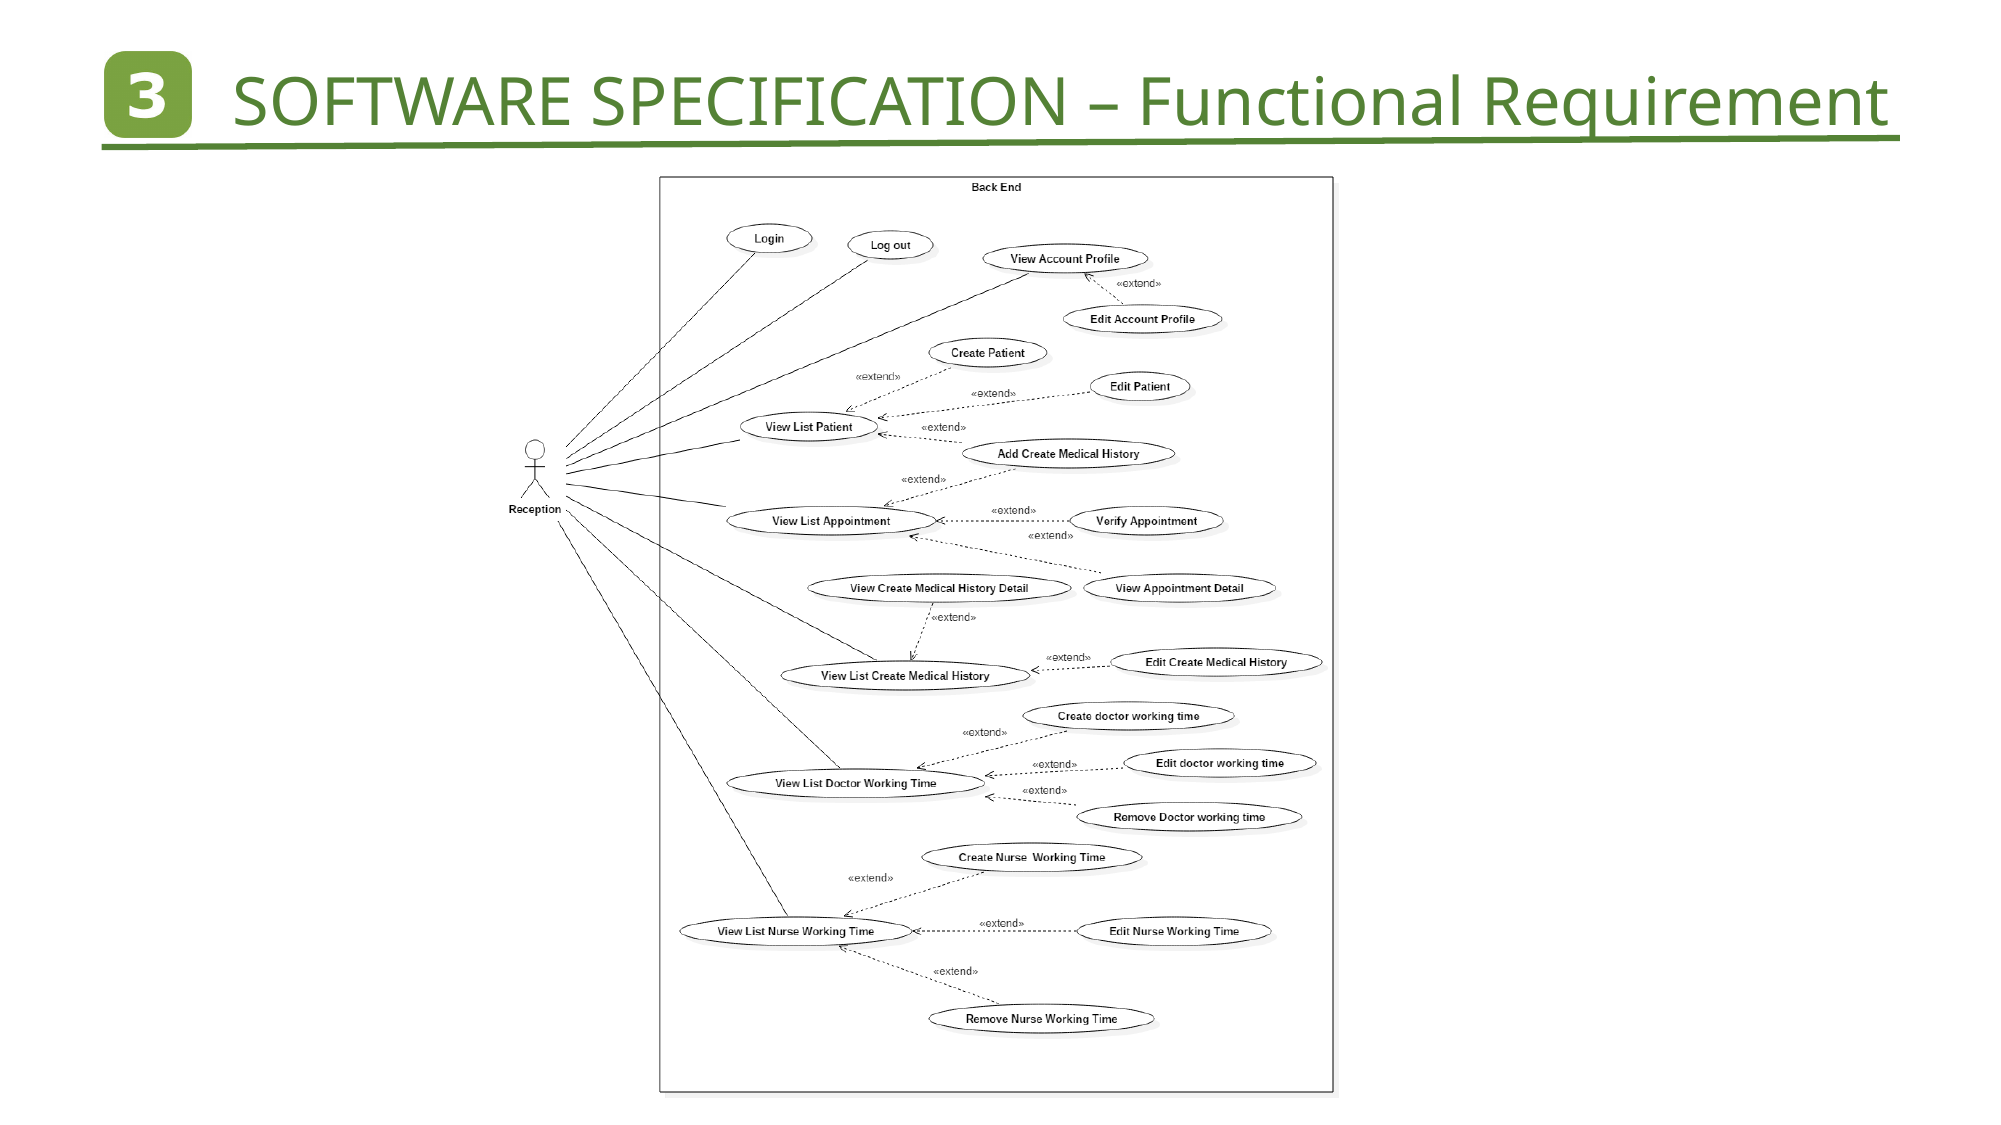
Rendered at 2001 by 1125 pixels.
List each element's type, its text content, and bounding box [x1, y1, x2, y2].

text_box SOFTWARE SPECIFICATION – Functional Requirement [217, 51, 1907, 146]
picture [495, 168, 1366, 1125]
picture [104, 51, 192, 138]
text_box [101, 137, 1900, 148]
